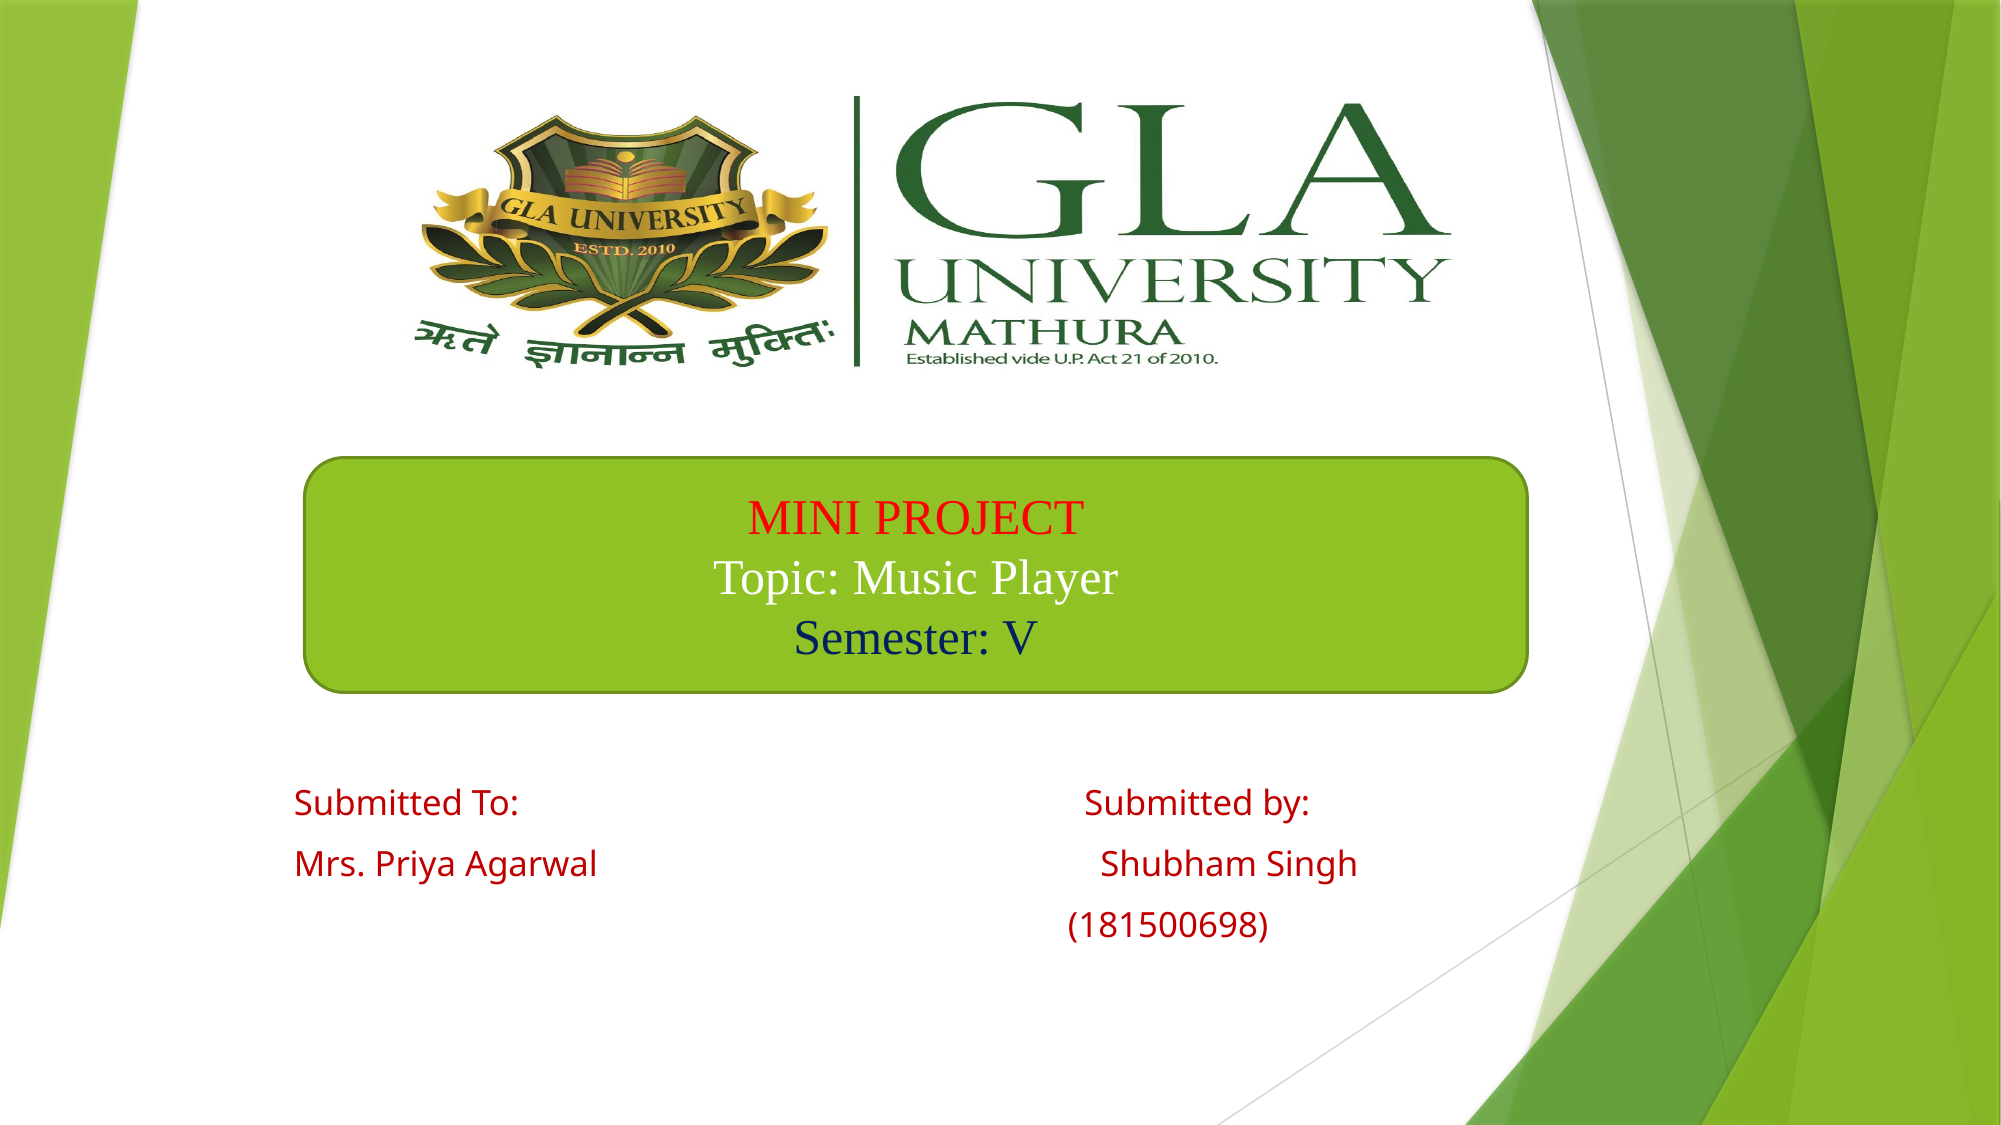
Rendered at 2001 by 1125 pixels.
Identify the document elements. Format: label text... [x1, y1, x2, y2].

picture [404, 25, 1460, 439]
subtitle Submitted To: Submitted by: Mrs. Priya Agarwal Shubham Singh (181500698) [278, 772, 1553, 953]
text_box MINI PROJECT Topic: Music Player Semester: V [302, 456, 1529, 694]
